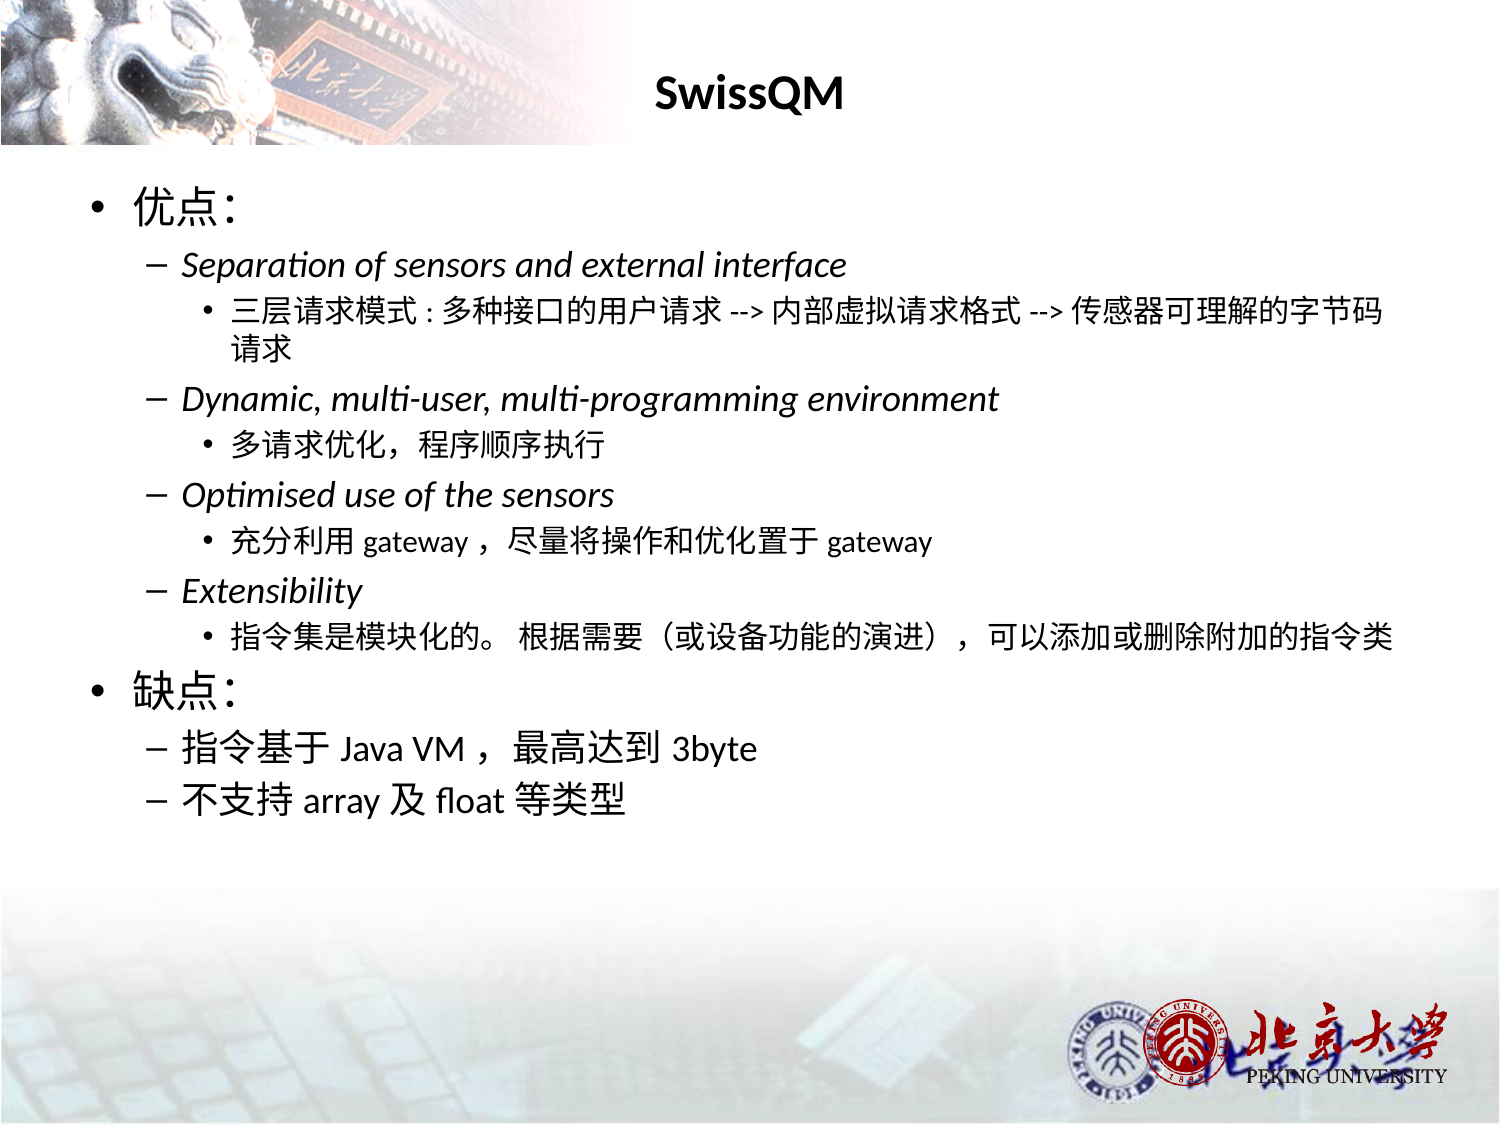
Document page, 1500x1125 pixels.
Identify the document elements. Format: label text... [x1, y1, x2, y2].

list 优点： Separation of sensors and external interface 三层请求模式:多种接口的用户请求-->内部虚拟请求格式-->传感器可理解的字节码请求 Dynamic, multi-user, multi-programming environment 多请求优化，程序顺序执行 Optimised use of the sensors 充分利用gateway，尽量将操作和优化置于gateway Extensibility 指令集是模块化的。 根据需要（或设备功能的演进），可以添加或删除附加的指令类 缺点： 指令基于Java VM，最高达到3byte 不支持array及float等类型 [75, 172, 1425, 1012]
picture [0, 0, 1500, 1125]
title SwissQM [75, 0, 1425, 172]
